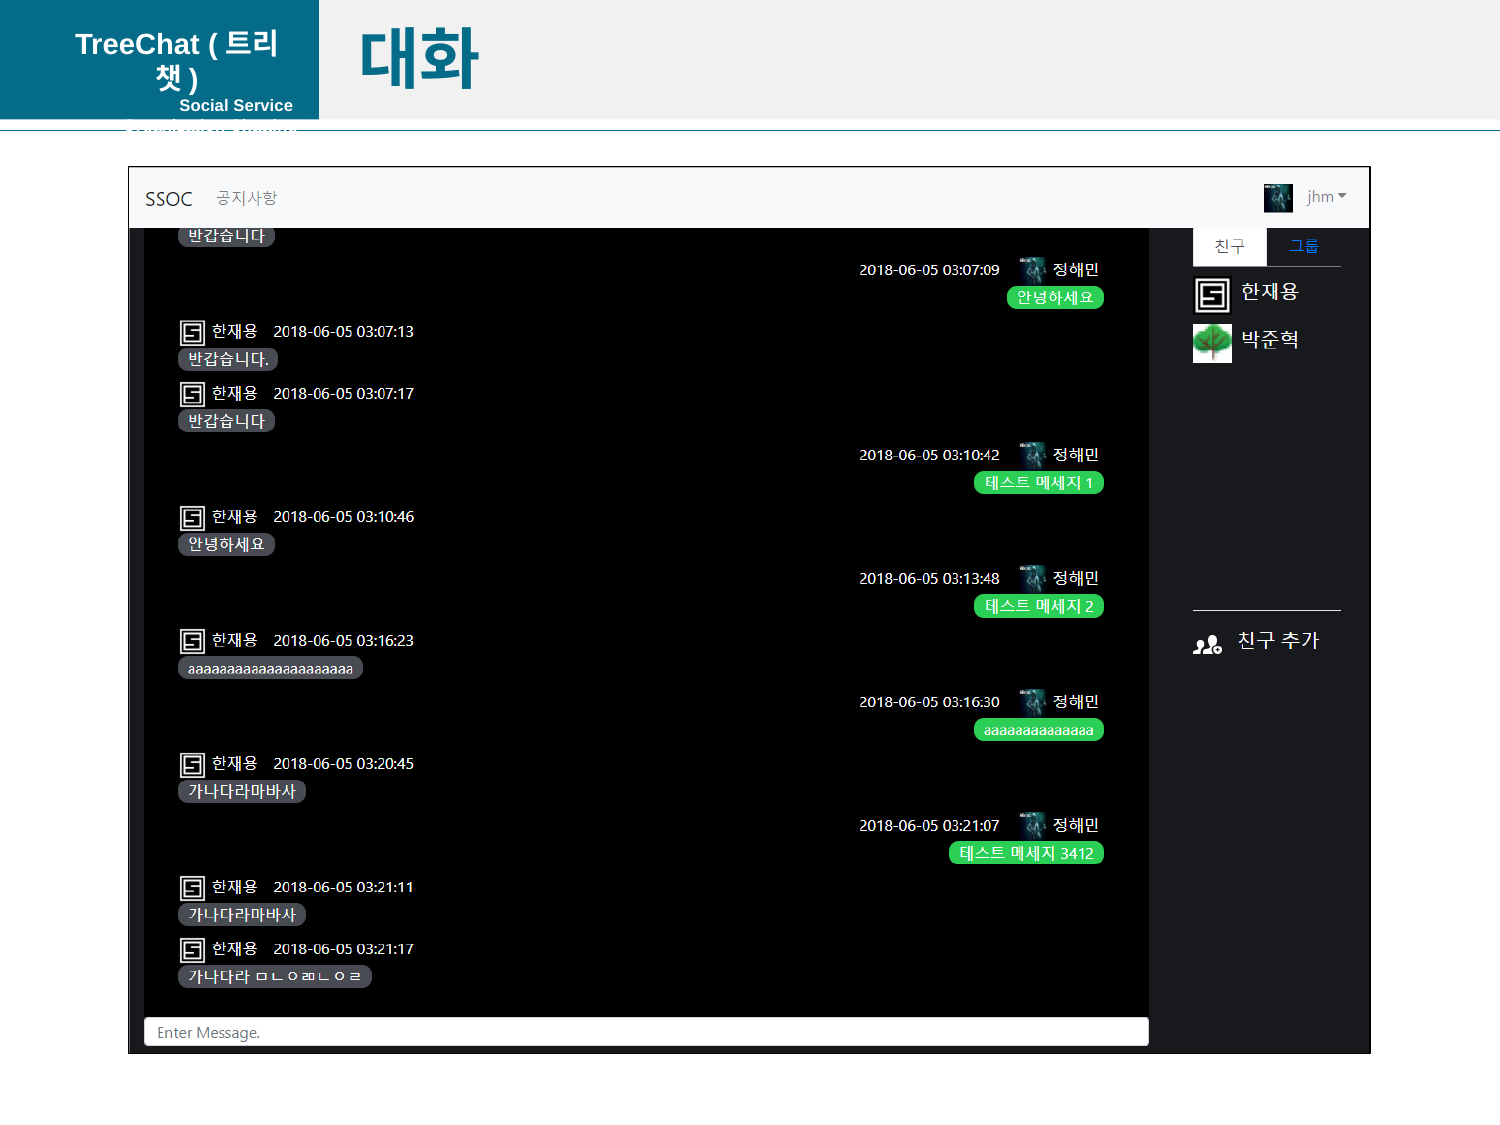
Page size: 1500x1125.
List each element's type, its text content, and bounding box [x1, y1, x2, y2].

text_box TreeChat (트리챗) Social Service Organization Chatting [41, 17, 313, 143]
picture [129, 166, 1370, 1053]
text_box 대화 [346, 19, 1004, 105]
